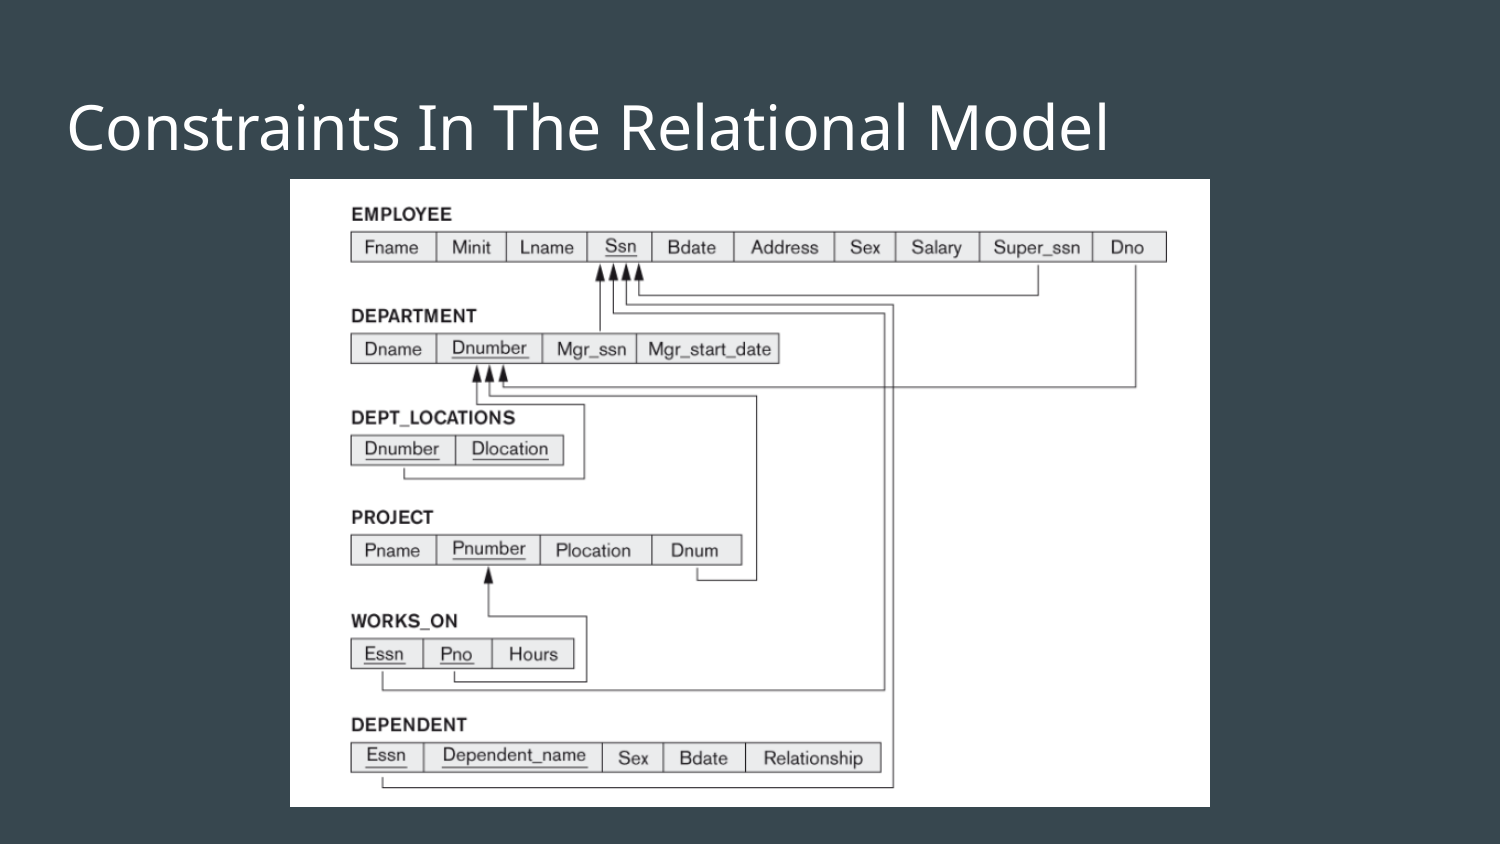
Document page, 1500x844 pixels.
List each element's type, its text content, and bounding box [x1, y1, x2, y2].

picture [290, 179, 1210, 807]
title Constraints In The Relational Model [51, 72, 1449, 167]
